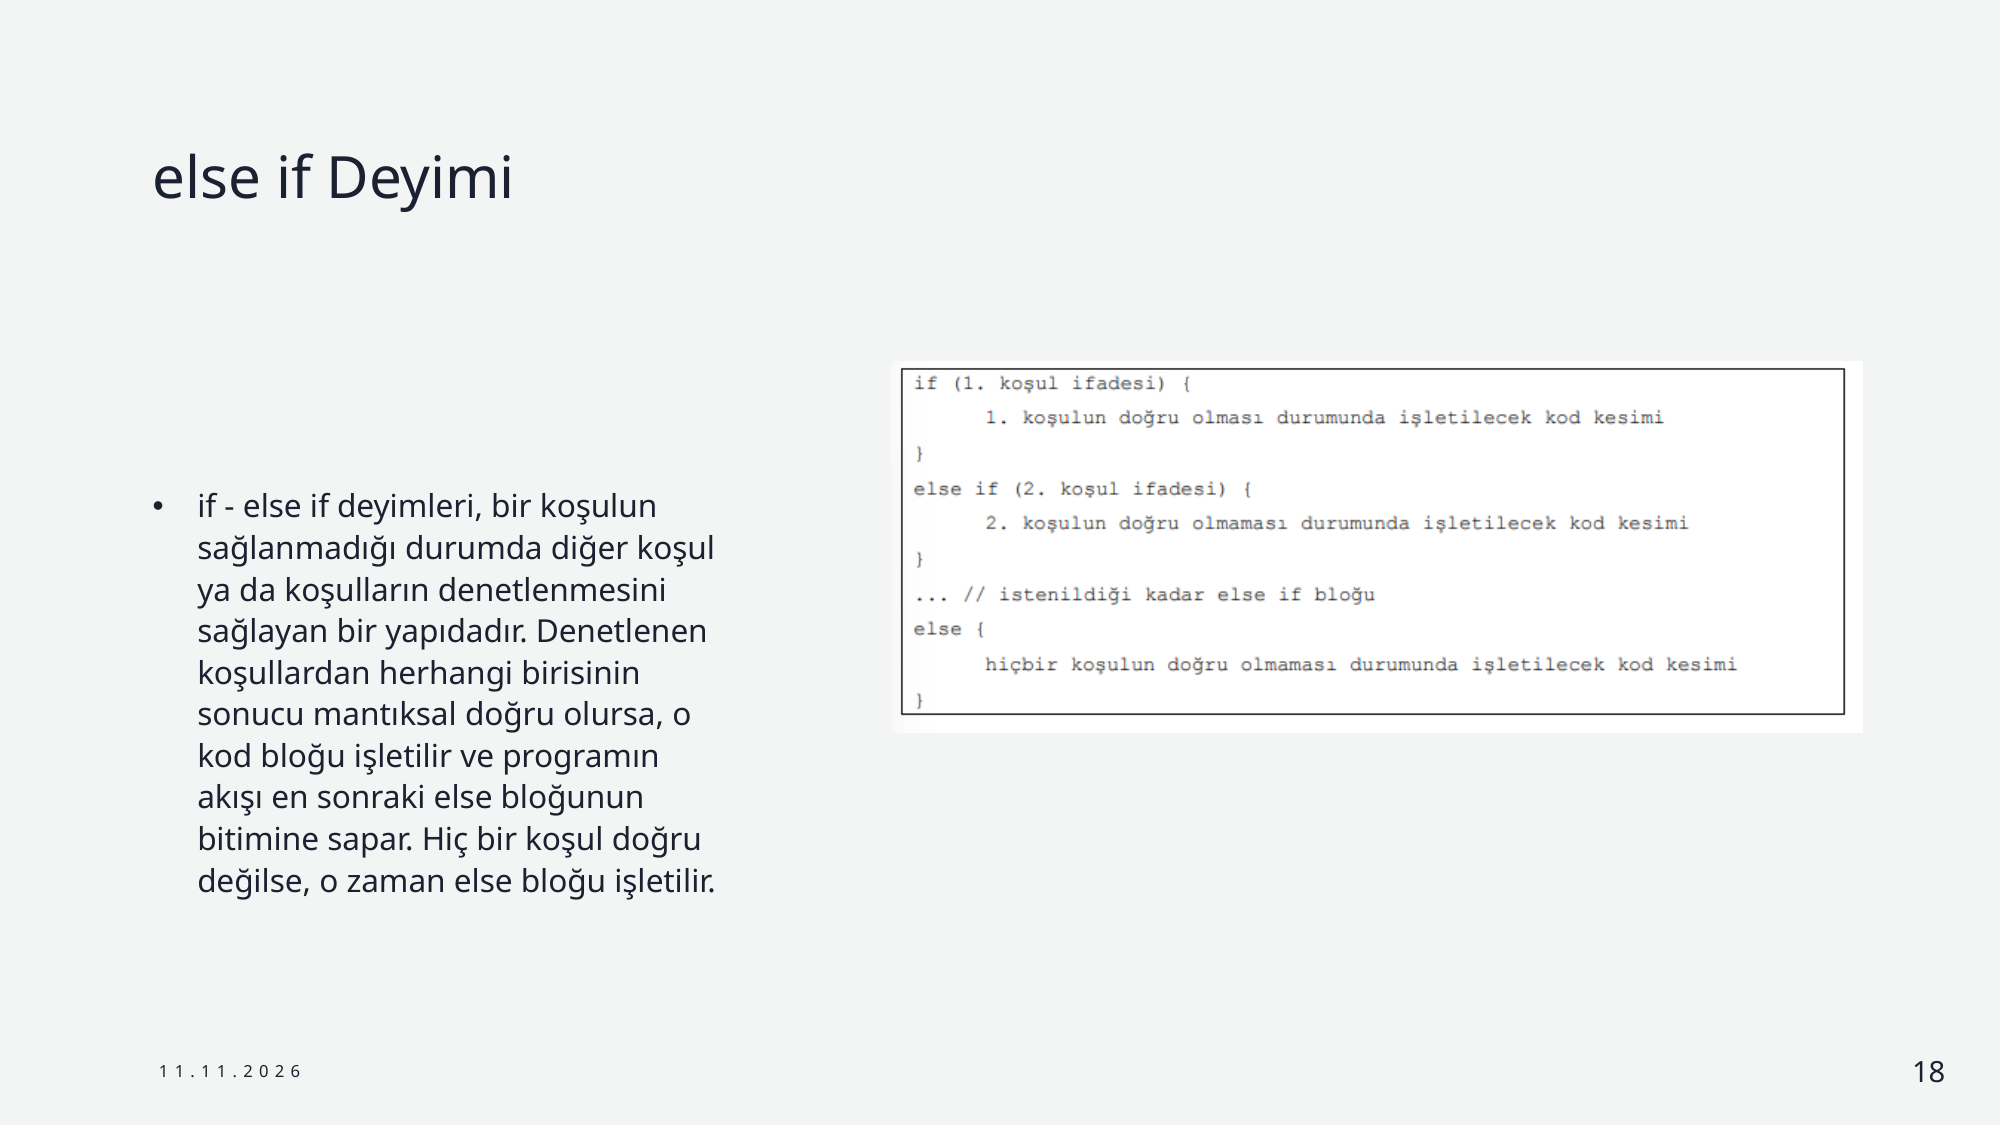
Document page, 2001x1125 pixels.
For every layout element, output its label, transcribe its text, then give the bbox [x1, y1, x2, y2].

slide_number 18 [1875, 1042, 1961, 1103]
list if - else if deyimleri, bir koşulun sağlanmadığı durumda diğer koşul ya da koşulların denetlenmesini sağlayan bir yapıdadır. Denetlenen koşullardan herhangi birisinin sonucu mantıksal doğru olursa, o kod bloğu işletilir ve programın akışı en sonraki else bloğunun bitimine sapar. Hiç bir koşul doğru değilse, o zaman else bloğu işletilir. [137, 435, 735, 906]
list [890, 360, 1864, 734]
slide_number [143, 1042, 594, 1103]
title else if Deyimi [137, 132, 735, 435]
